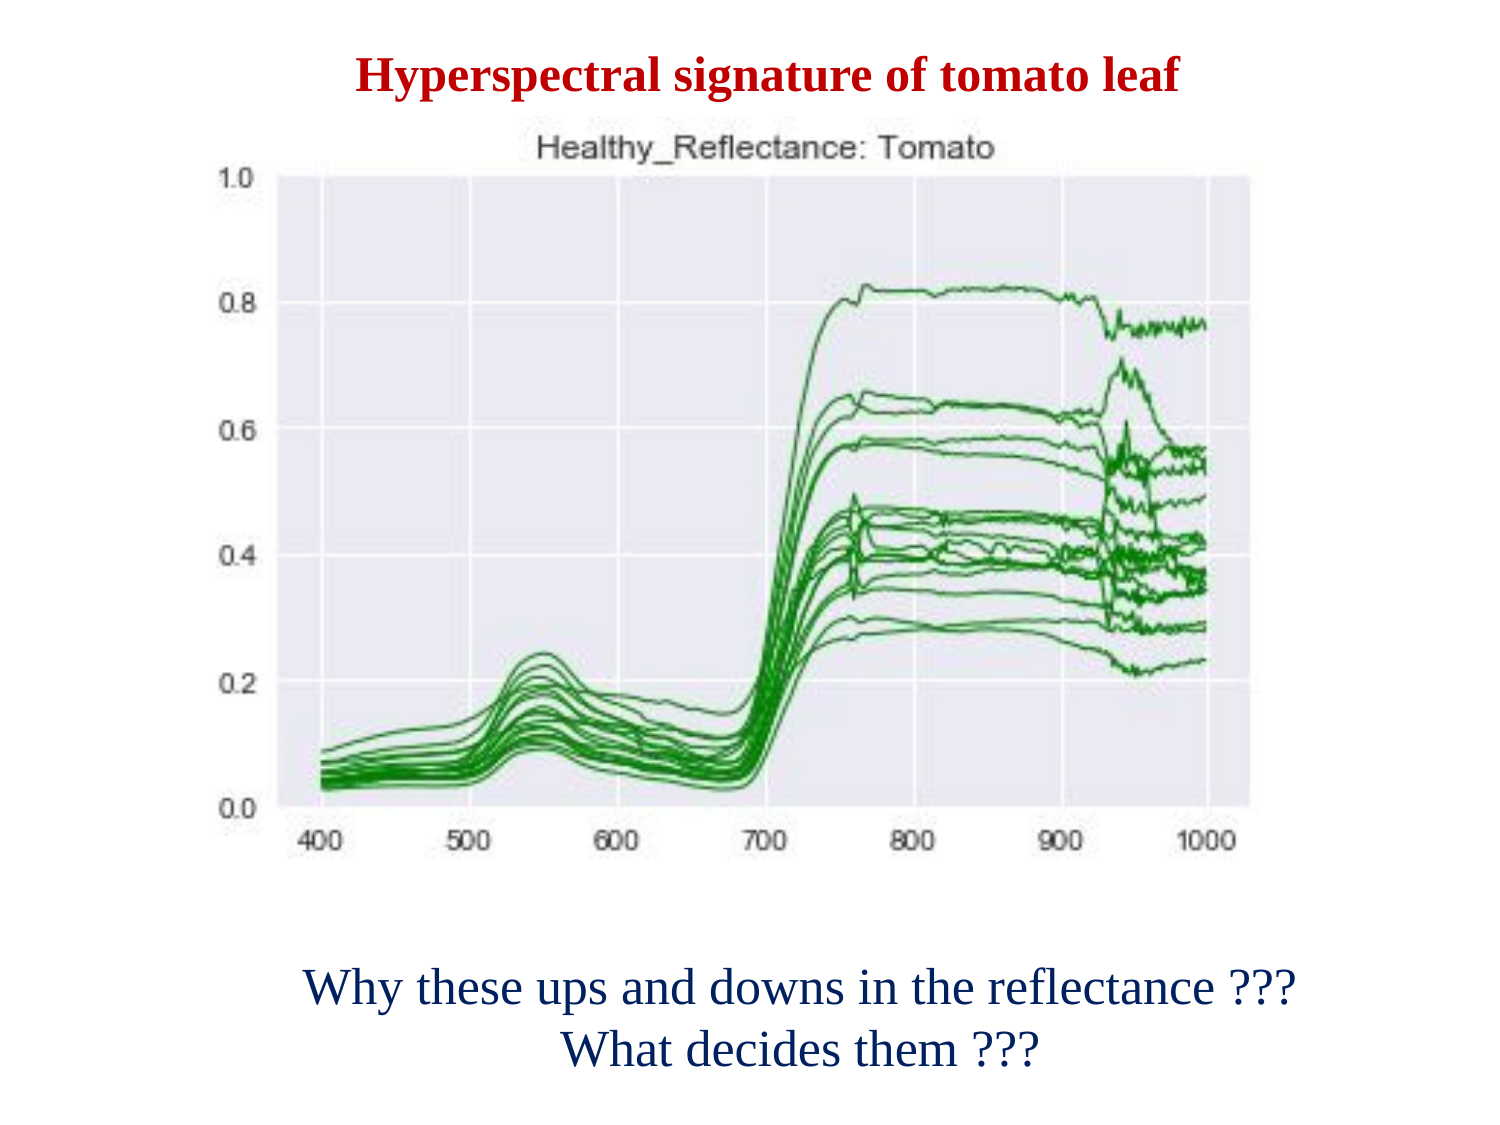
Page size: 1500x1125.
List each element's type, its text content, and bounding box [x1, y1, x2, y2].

text_box Why these ups and downs in the reflectance ??? What decides them ??? [268, 944, 1333, 1085]
picture [194, 116, 1277, 889]
text_box Hyperspectral signature of tomato leaf [340, 34, 1200, 110]
